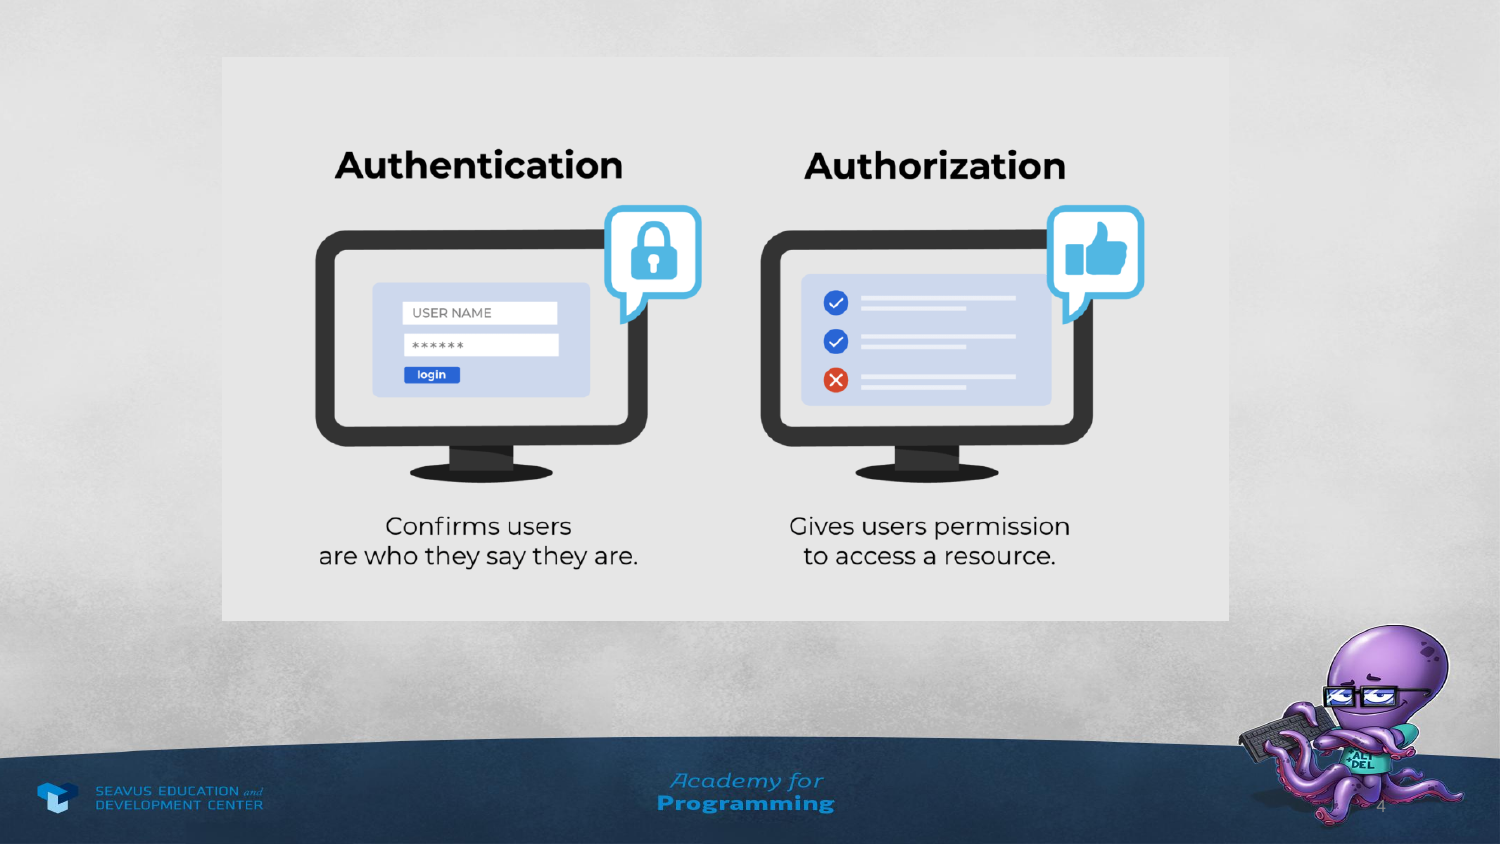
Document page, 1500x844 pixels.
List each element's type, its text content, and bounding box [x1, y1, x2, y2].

picture [0, 0, 1500, 844]
slide_number 4 [1059, 782, 1397, 827]
